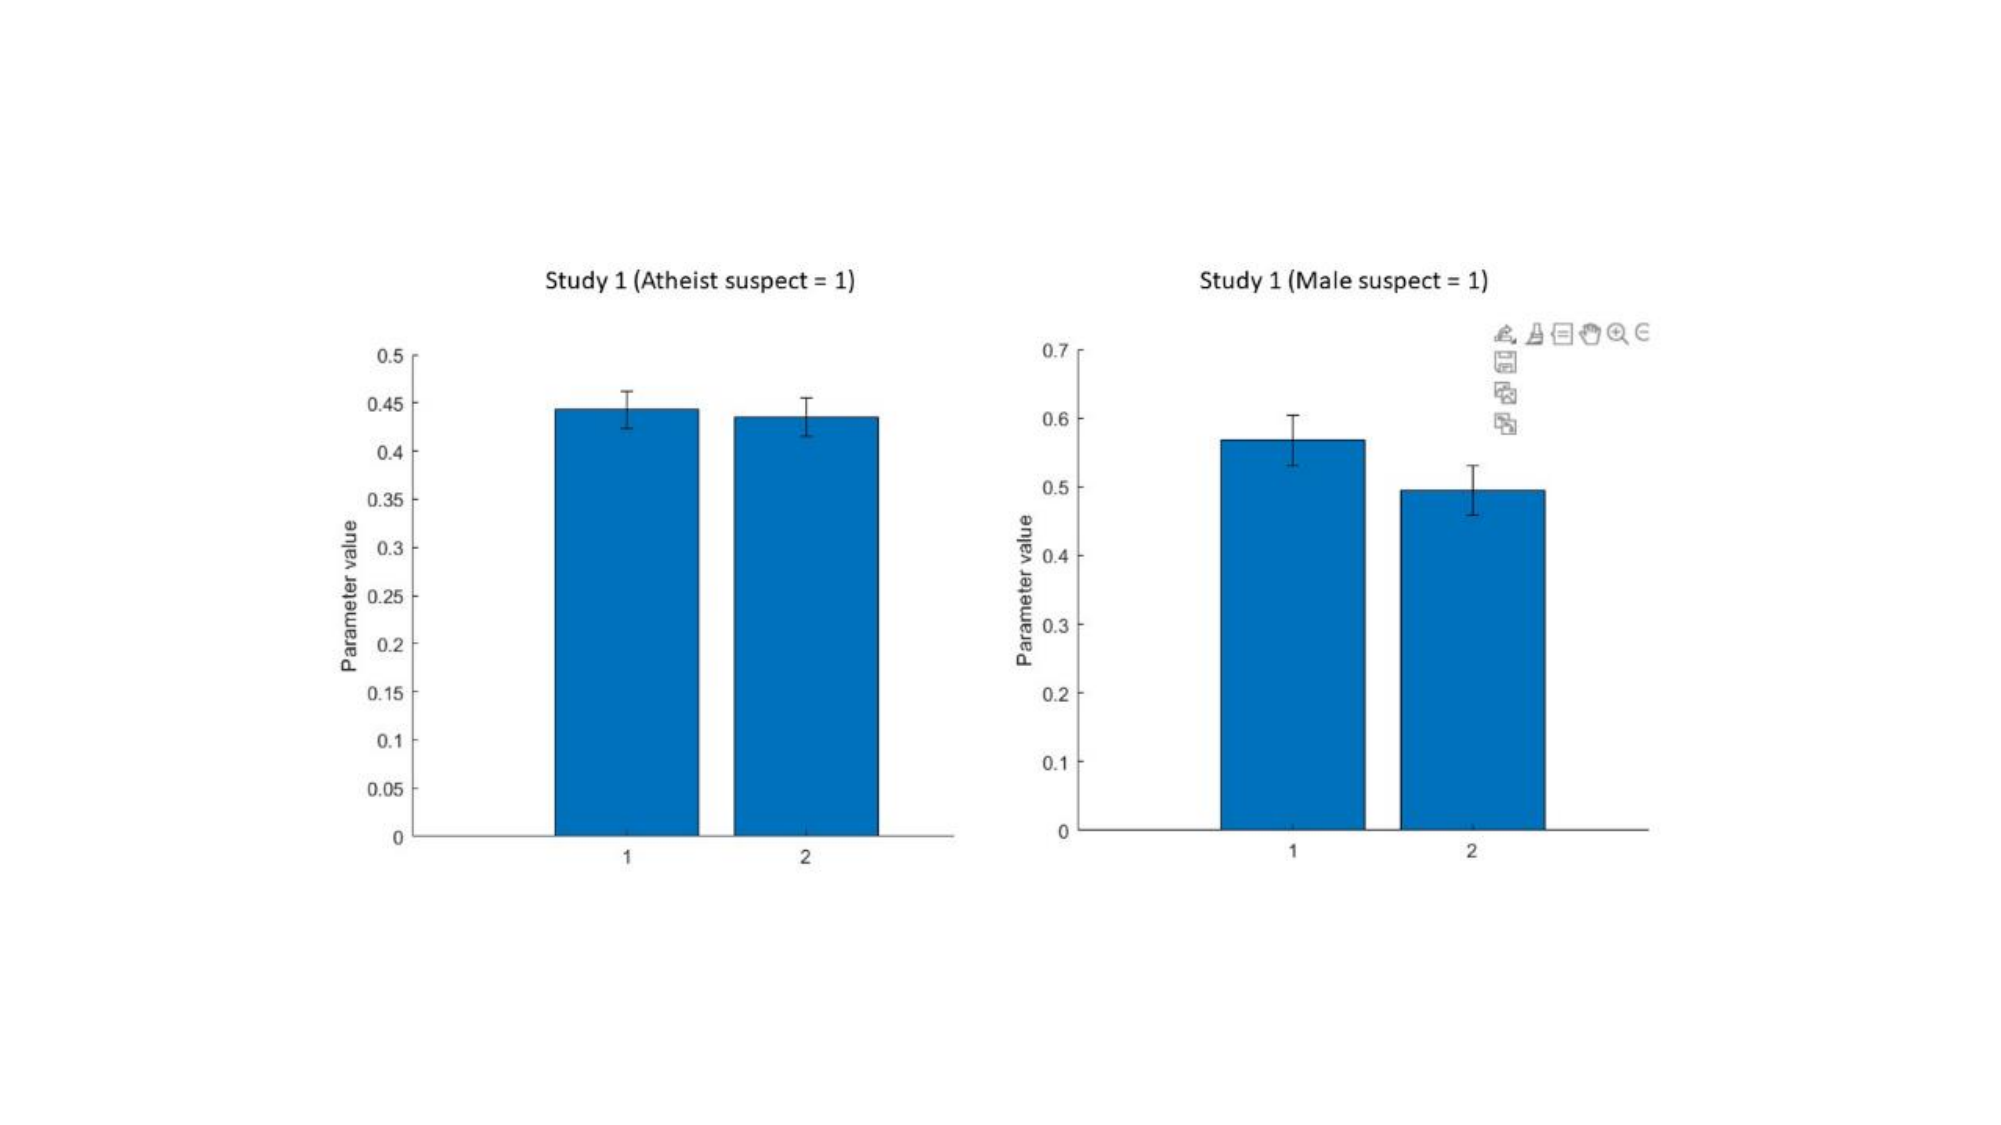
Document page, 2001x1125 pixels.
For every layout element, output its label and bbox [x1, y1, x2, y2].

picture [319, 262, 1676, 875]
